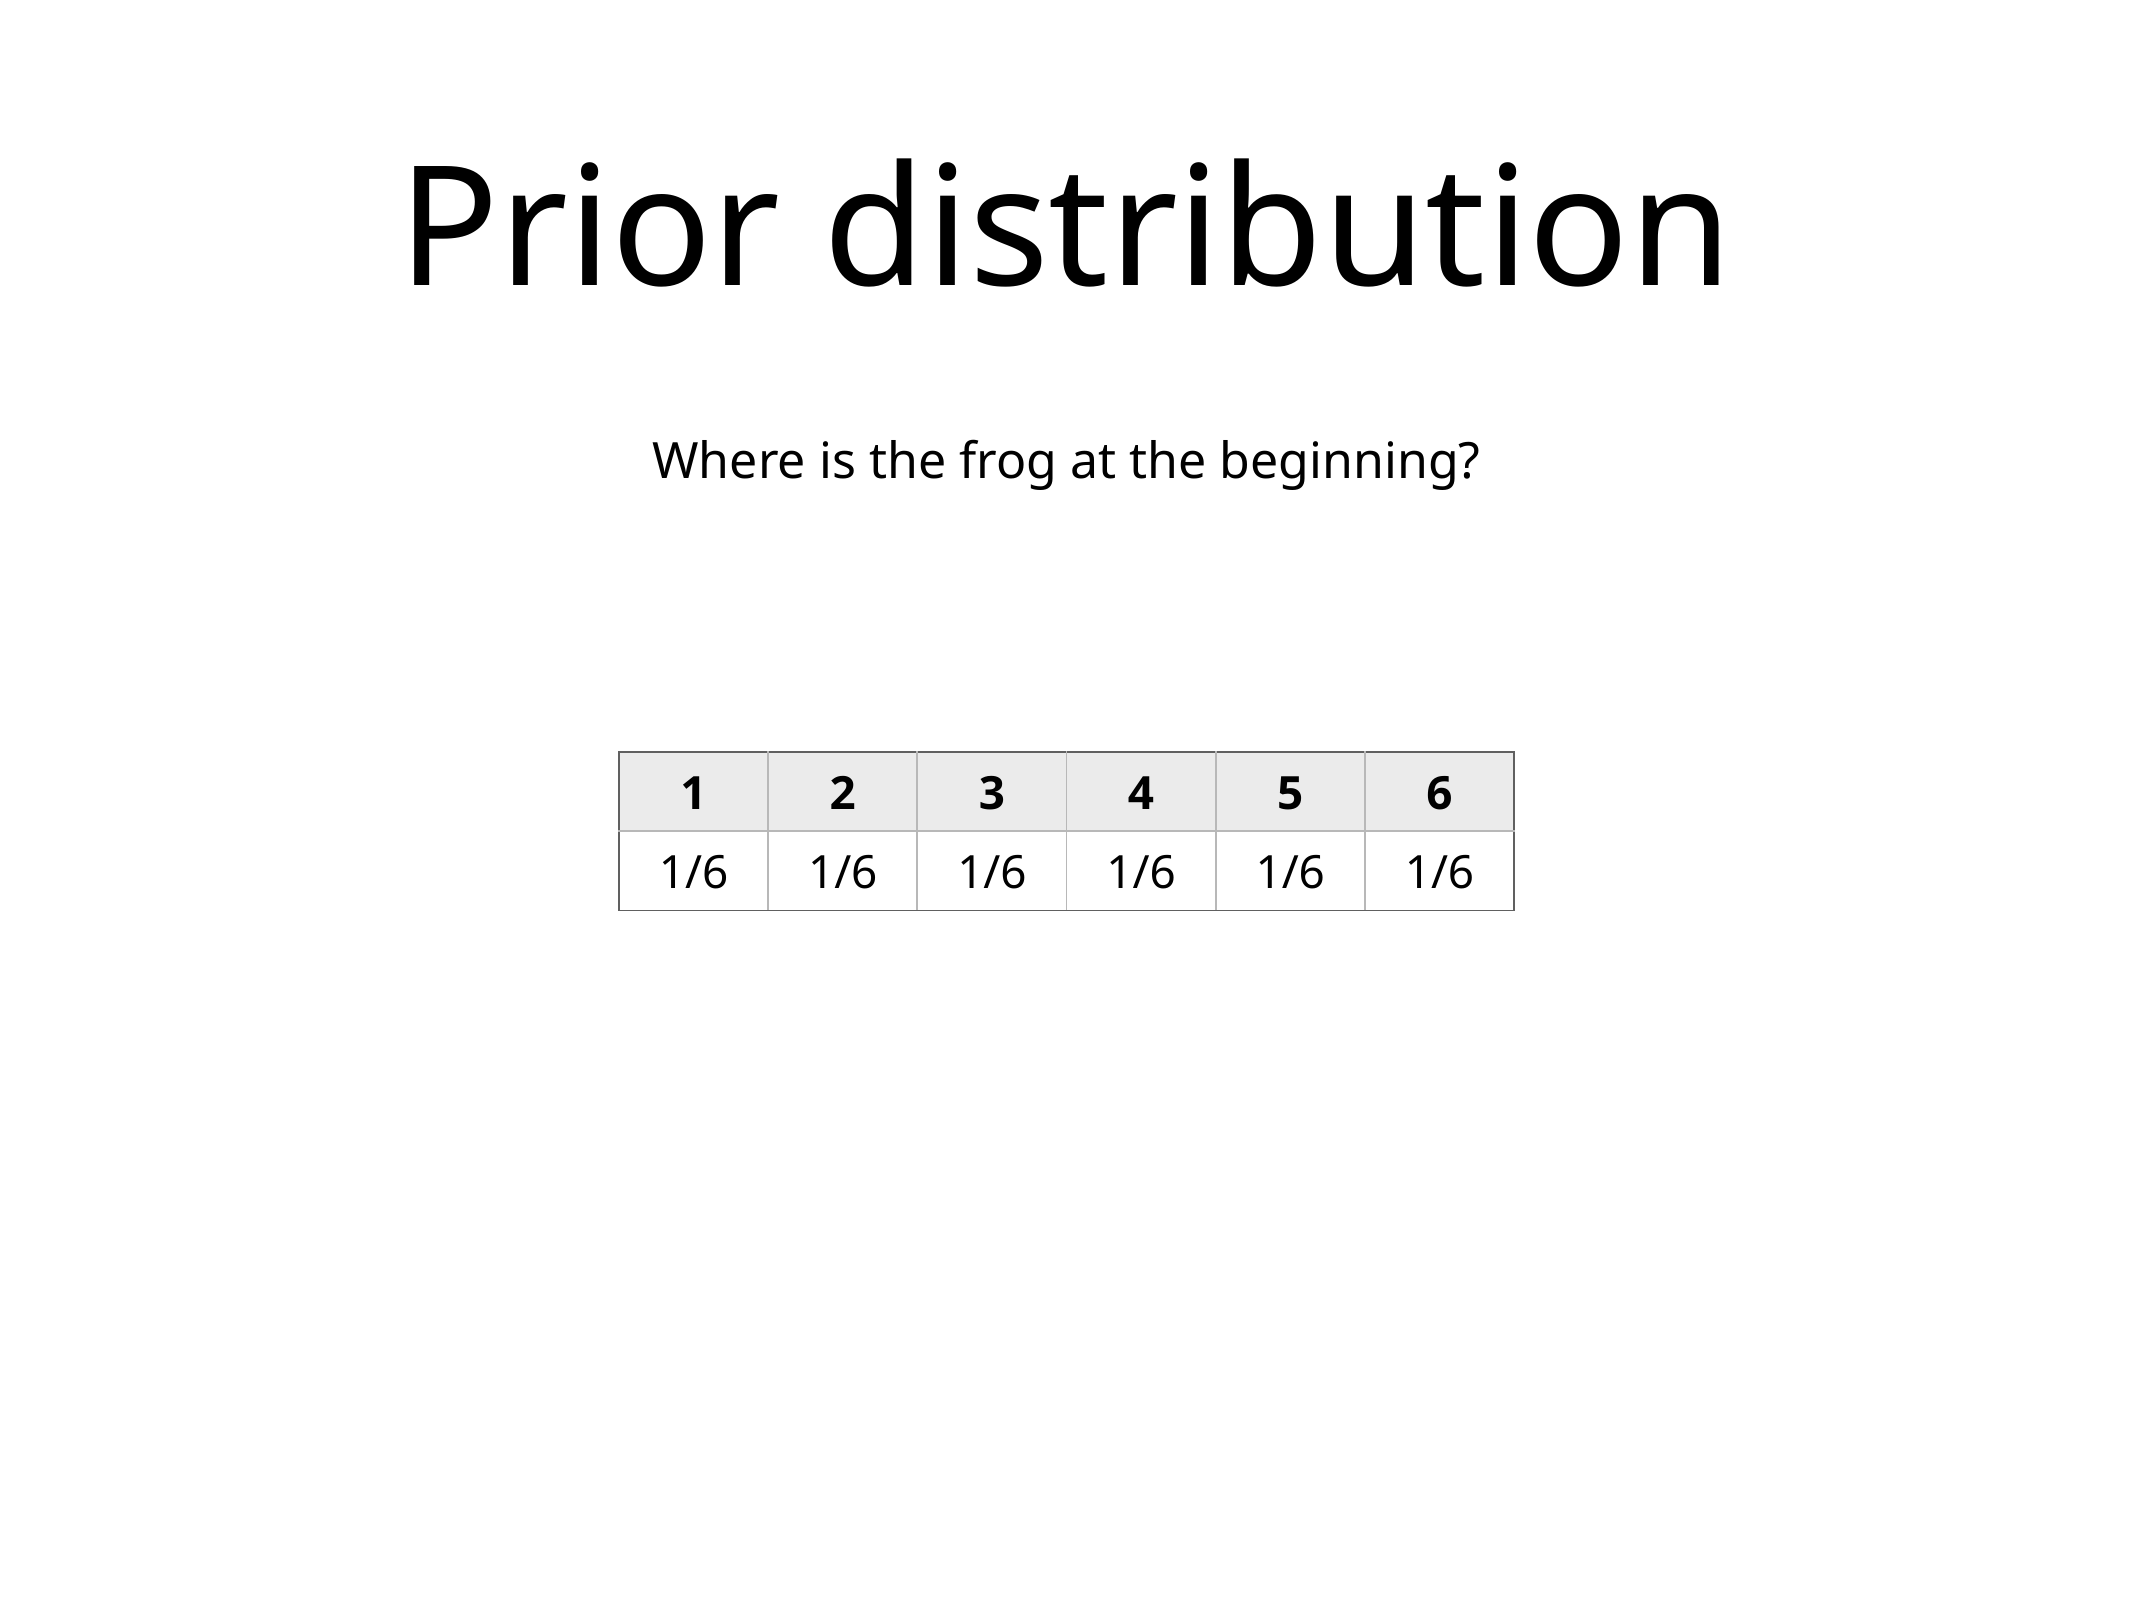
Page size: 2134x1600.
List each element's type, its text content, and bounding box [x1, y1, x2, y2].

table_header 6 [1366, 753, 1513, 830]
text_box Where is the frog at the beginning? [644, 420, 1490, 497]
table_cell 1/6 [918, 832, 1066, 910]
table_cell 1/6 [1366, 832, 1513, 910]
table_cell 1/6 [620, 832, 767, 910]
table_header 1 [620, 753, 767, 830]
table_cell 1/6 [1217, 832, 1364, 910]
table_cell 1/6 [769, 832, 916, 910]
table_cell 1/6 [1067, 832, 1215, 910]
table_header 5 [1217, 753, 1364, 830]
title Prior distribution [155, 41, 1978, 397]
table_header 2 [769, 753, 916, 830]
table_header 4 [1067, 753, 1215, 830]
table_header 3 [918, 753, 1066, 830]
